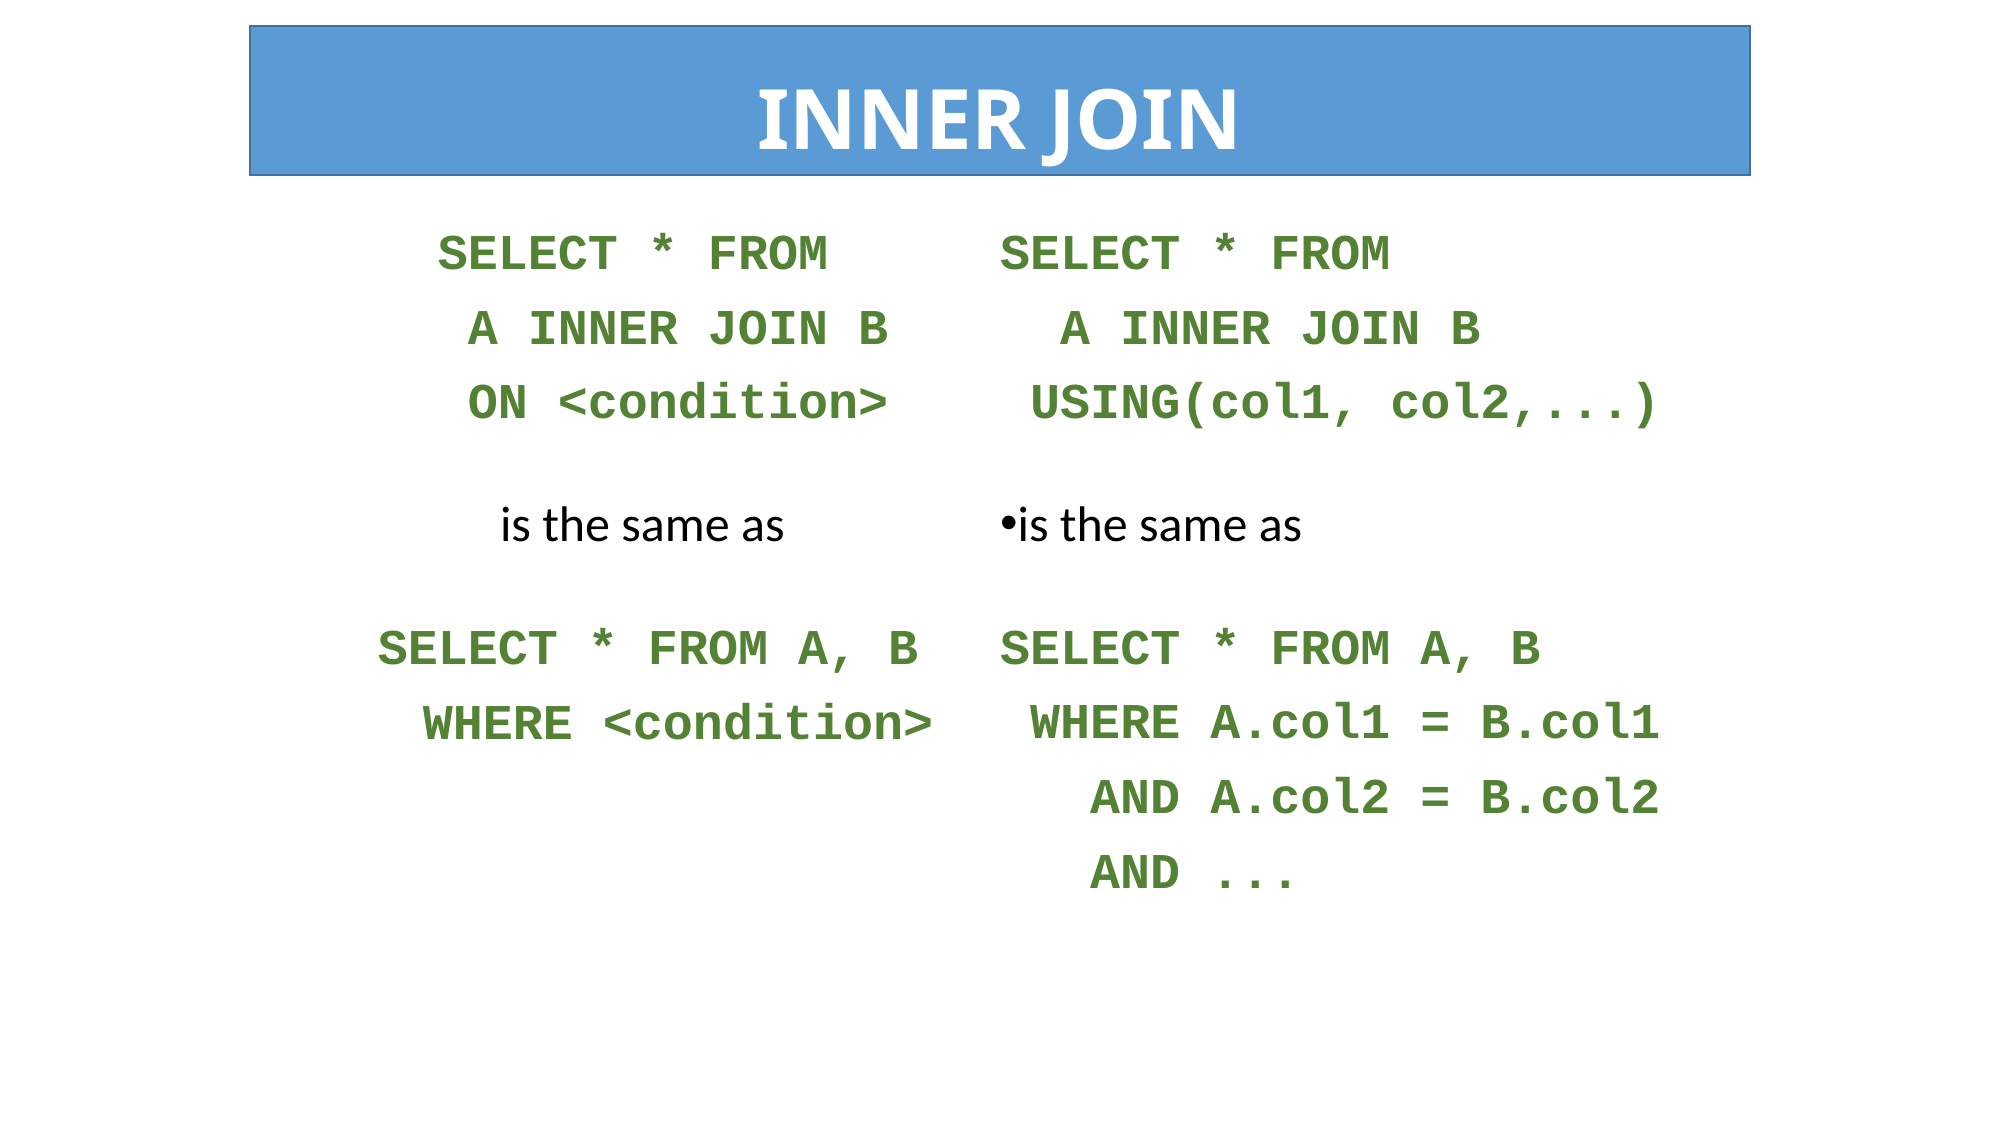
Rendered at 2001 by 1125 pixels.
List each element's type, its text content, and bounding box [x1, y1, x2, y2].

text_box SELECT * FROM A INNER JOIN B ON <condition> is the same as SELECT * FROM A, B WHERE <condition> [335, 218, 961, 894]
text_box SELECT * FROM A INNER JOIN B USING(col1, col2,...) is the same as SELECT * FROM A, B WHERE A.col1 = B.col1 AND A.col2 = B.col2 AND ... [985, 218, 1686, 907]
title INNER JOIN [249, 26, 1750, 176]
